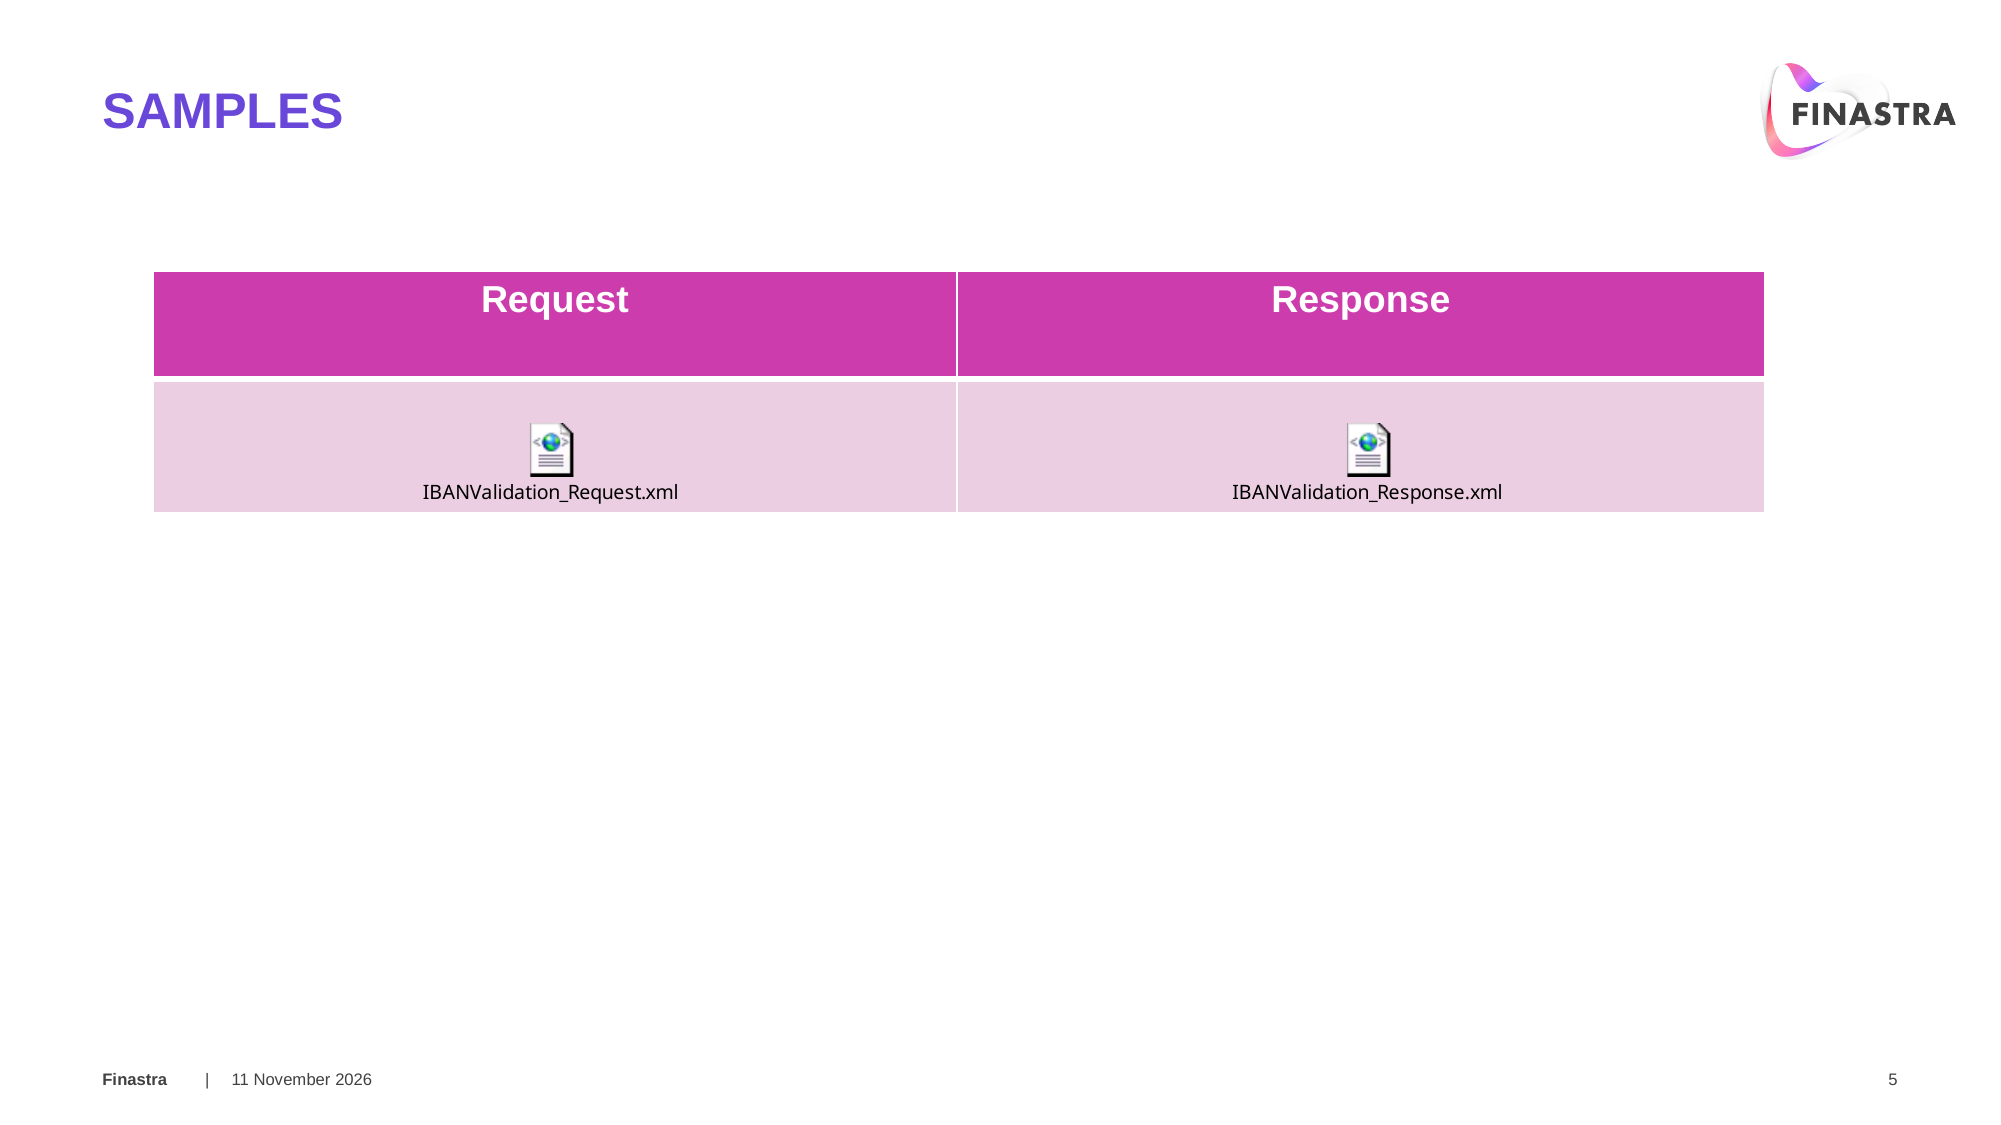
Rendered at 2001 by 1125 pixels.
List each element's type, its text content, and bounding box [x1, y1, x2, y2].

slide_number 5 [1816, 1048, 1898, 1109]
table_header Request [154, 272, 956, 376]
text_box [399, 423, 701, 512]
table_cell [958, 382, 1764, 512]
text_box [1207, 423, 1526, 512]
table_header Response [958, 272, 1764, 376]
title Samples [102, 28, 1693, 139]
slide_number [231, 1048, 462, 1109]
picture [1760, 63, 1956, 160]
table_cell [154, 382, 956, 512]
